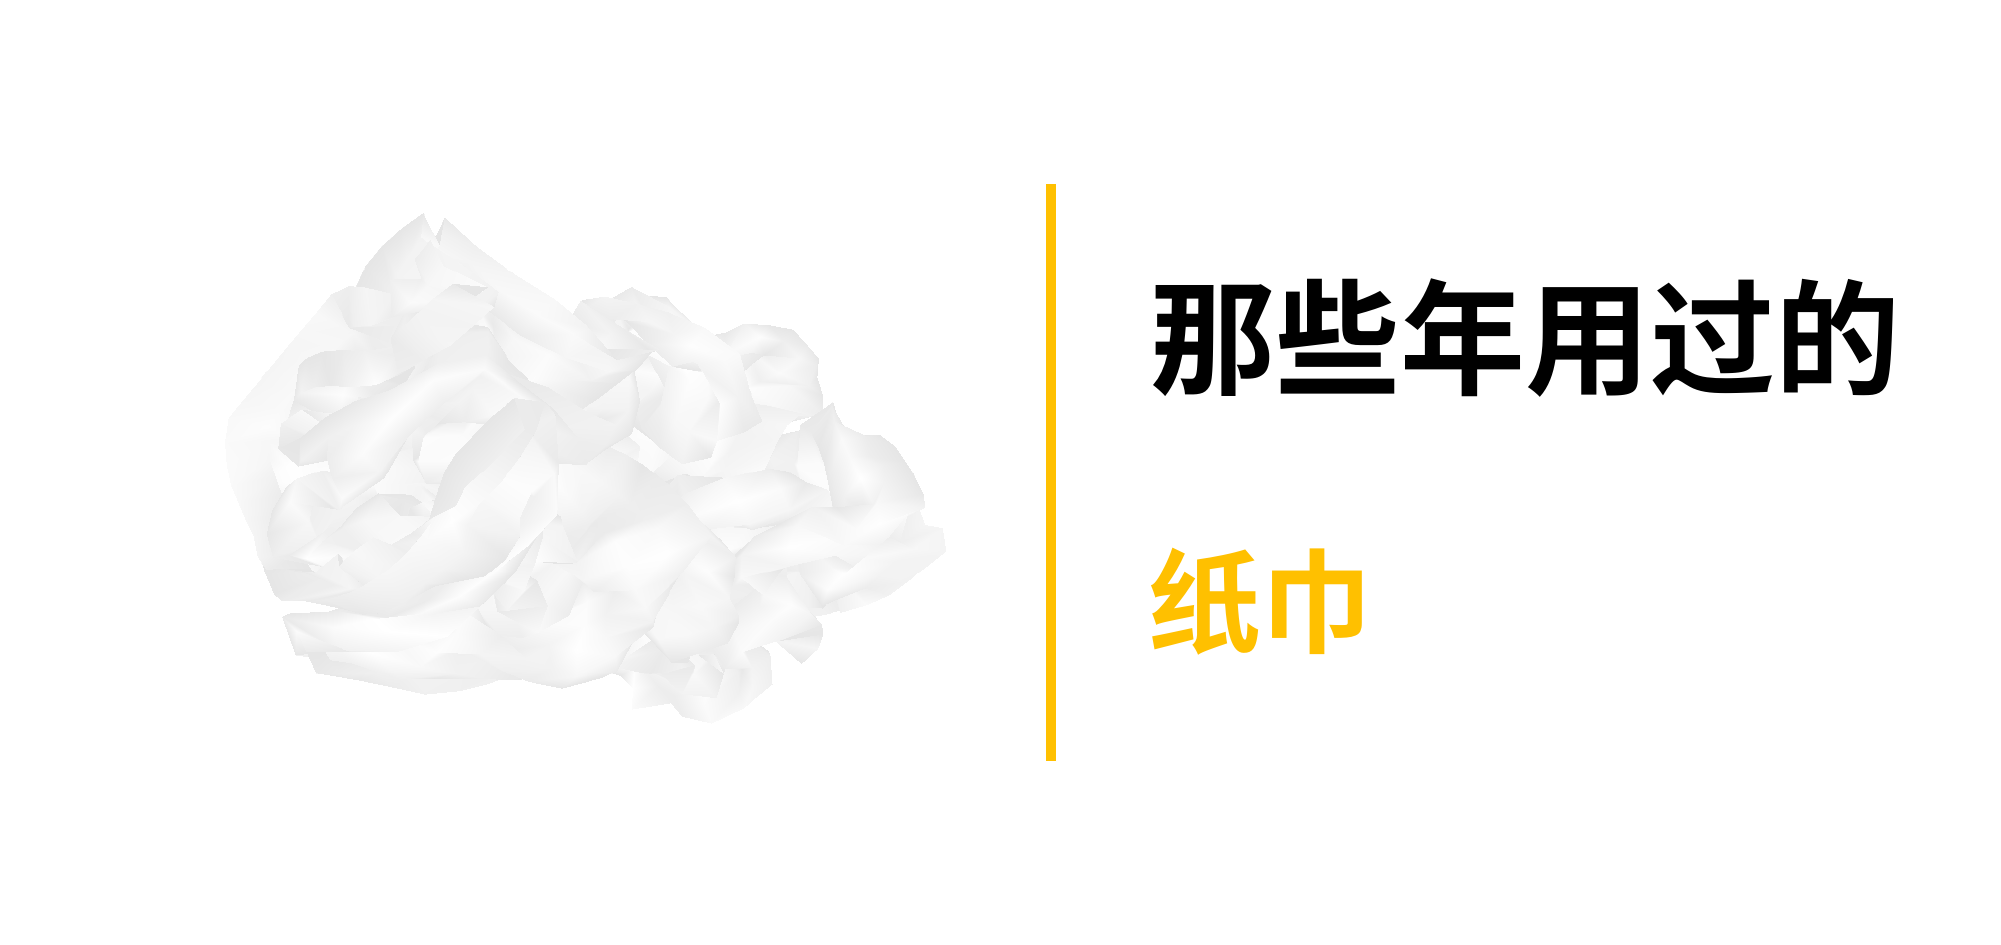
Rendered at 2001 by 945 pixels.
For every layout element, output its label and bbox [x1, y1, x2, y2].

text_box [1132, 253, 1920, 677]
picture [97, 171, 1078, 774]
